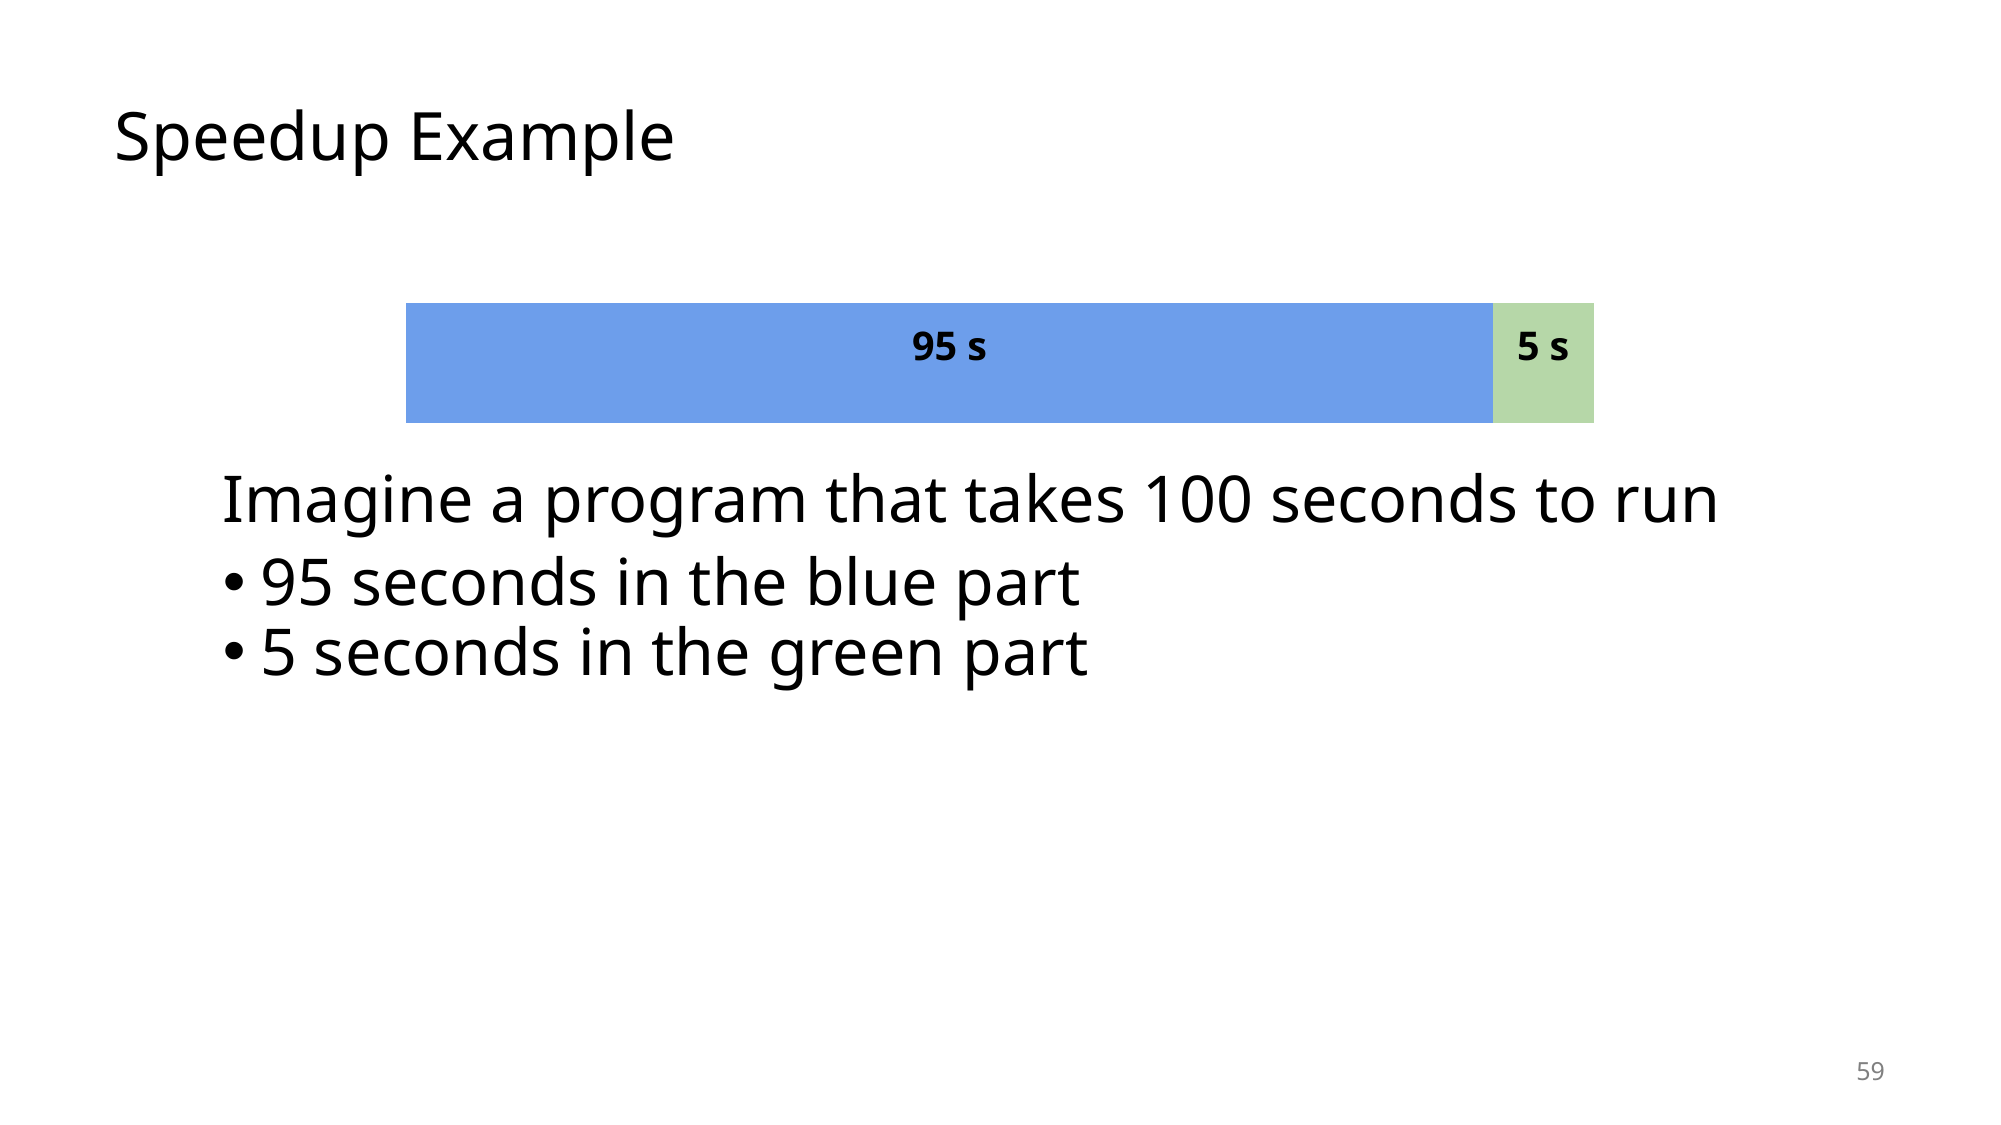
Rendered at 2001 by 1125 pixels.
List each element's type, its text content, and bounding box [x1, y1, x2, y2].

table_header 5 s [1493, 303, 1594, 423]
table_header 95 s [406, 303, 1493, 423]
list Imagine a program that takes 100 seconds to run 95 seconds in the blue part 5 seconds in the green part [207, 451, 1793, 1058]
title Speedup Example [99, 45, 1900, 233]
slide_number 59 [1433, 1042, 1900, 1103]
